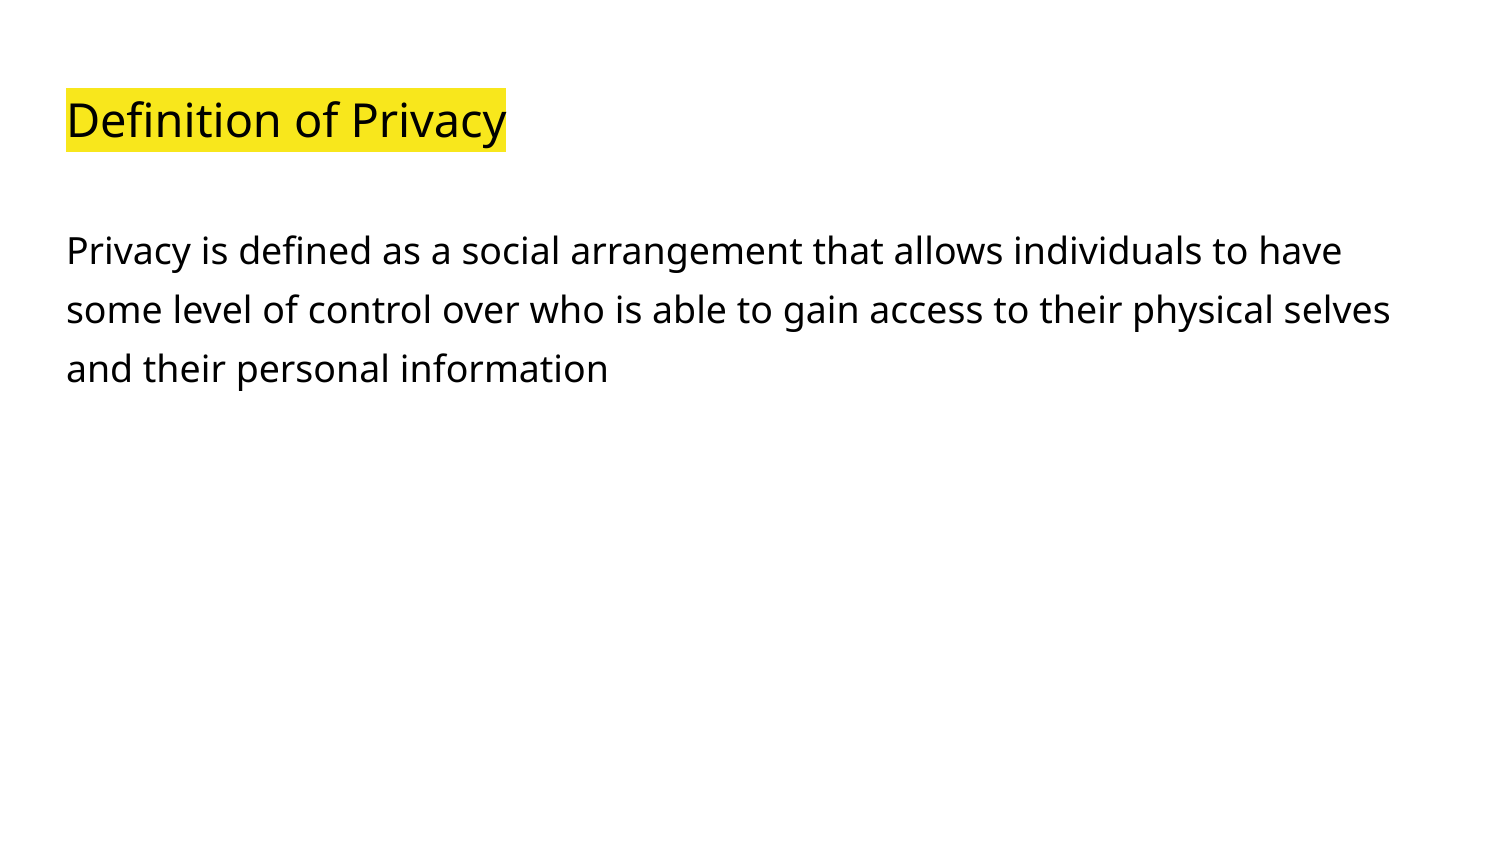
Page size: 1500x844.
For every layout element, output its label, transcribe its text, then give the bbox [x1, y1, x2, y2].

title Definition of Privacy [51, 72, 1449, 167]
list Privacy is defined as a social arrangement that allows individuals to have some level of control over who is able to gain access to their physical selves and their personal information [51, 202, 1449, 750]
